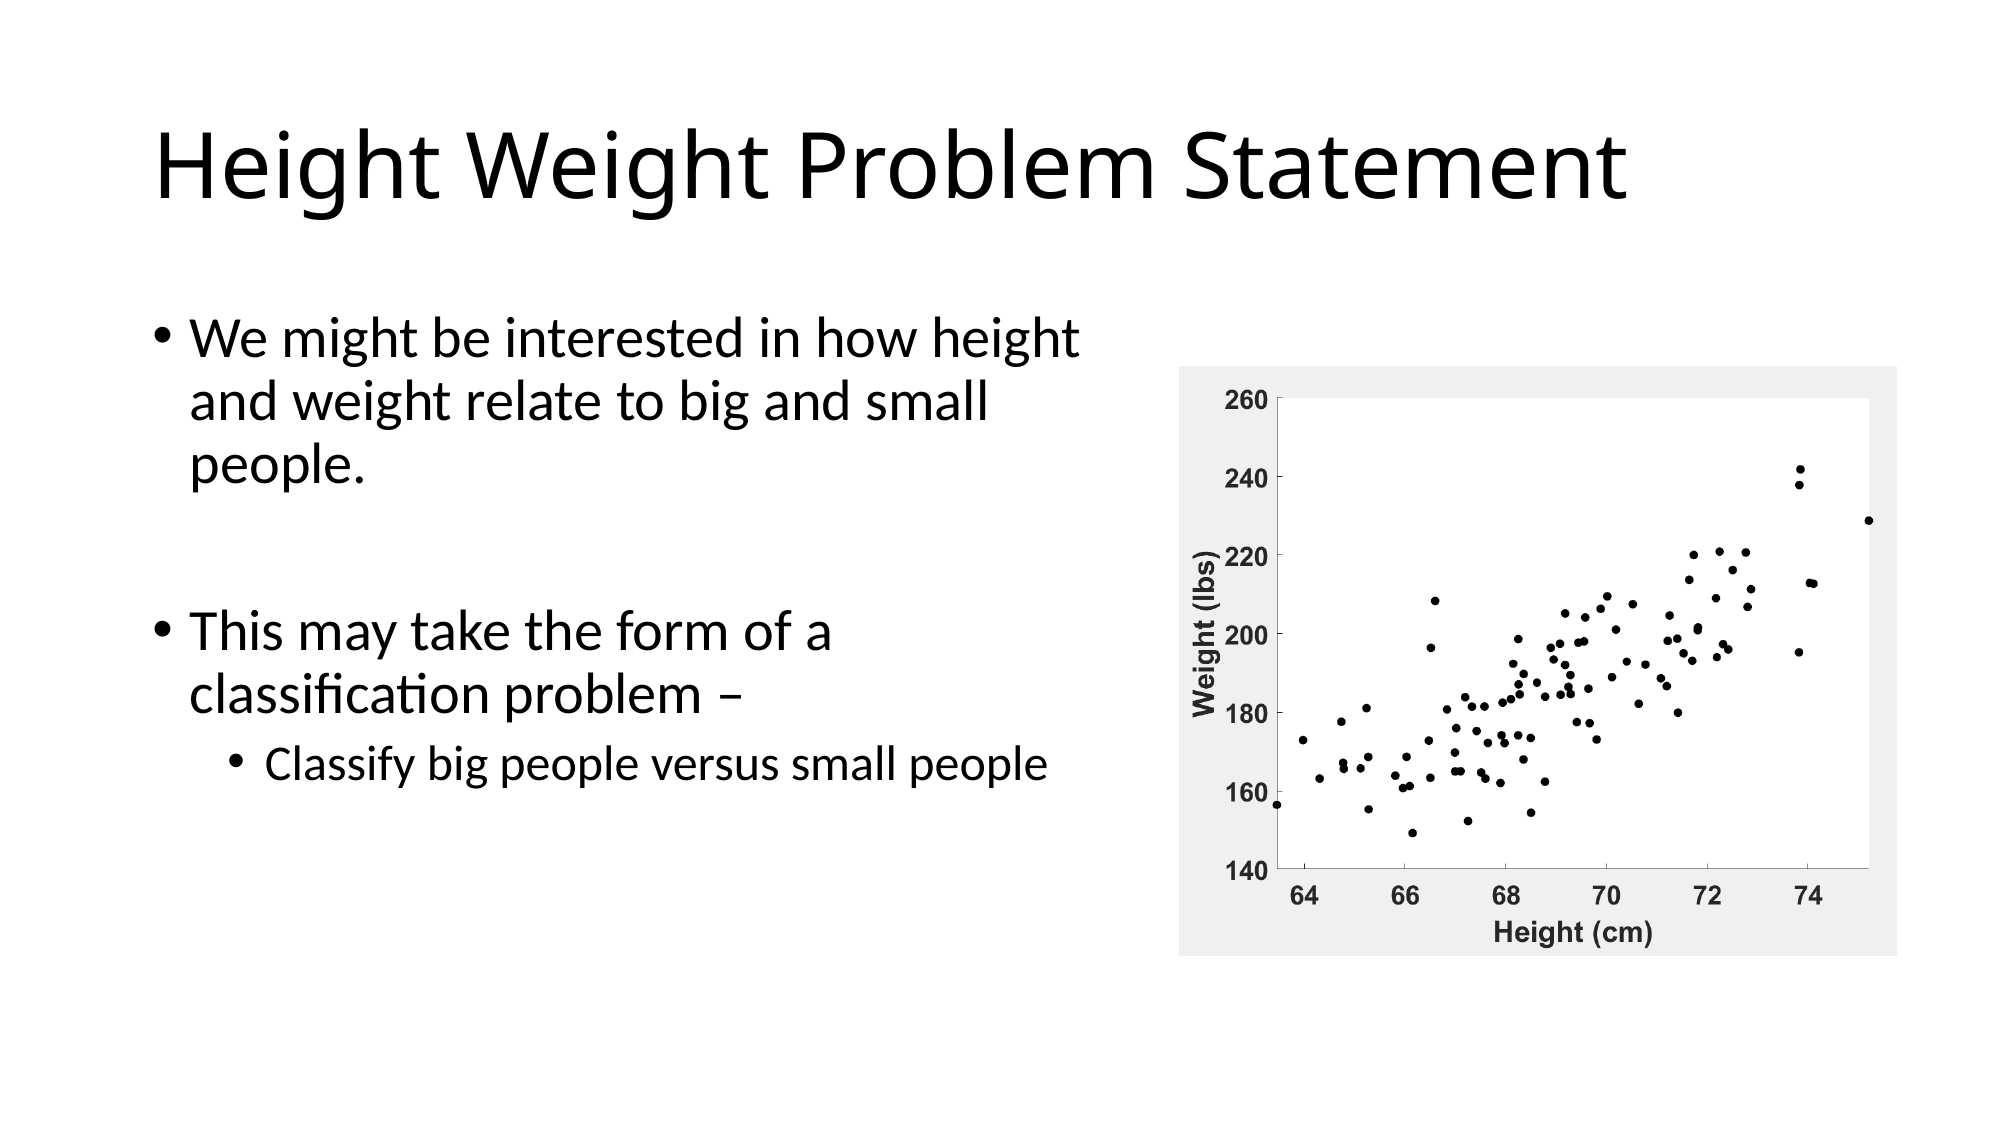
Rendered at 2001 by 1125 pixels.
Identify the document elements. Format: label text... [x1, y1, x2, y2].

picture [1178, 366, 1897, 956]
title Height Weight Problem Statement [137, 59, 1863, 278]
list We might be interested in how height and weight relate to big and small people. This may take the form of a classification problem – Classify big people versus small people [137, 299, 1117, 1014]
